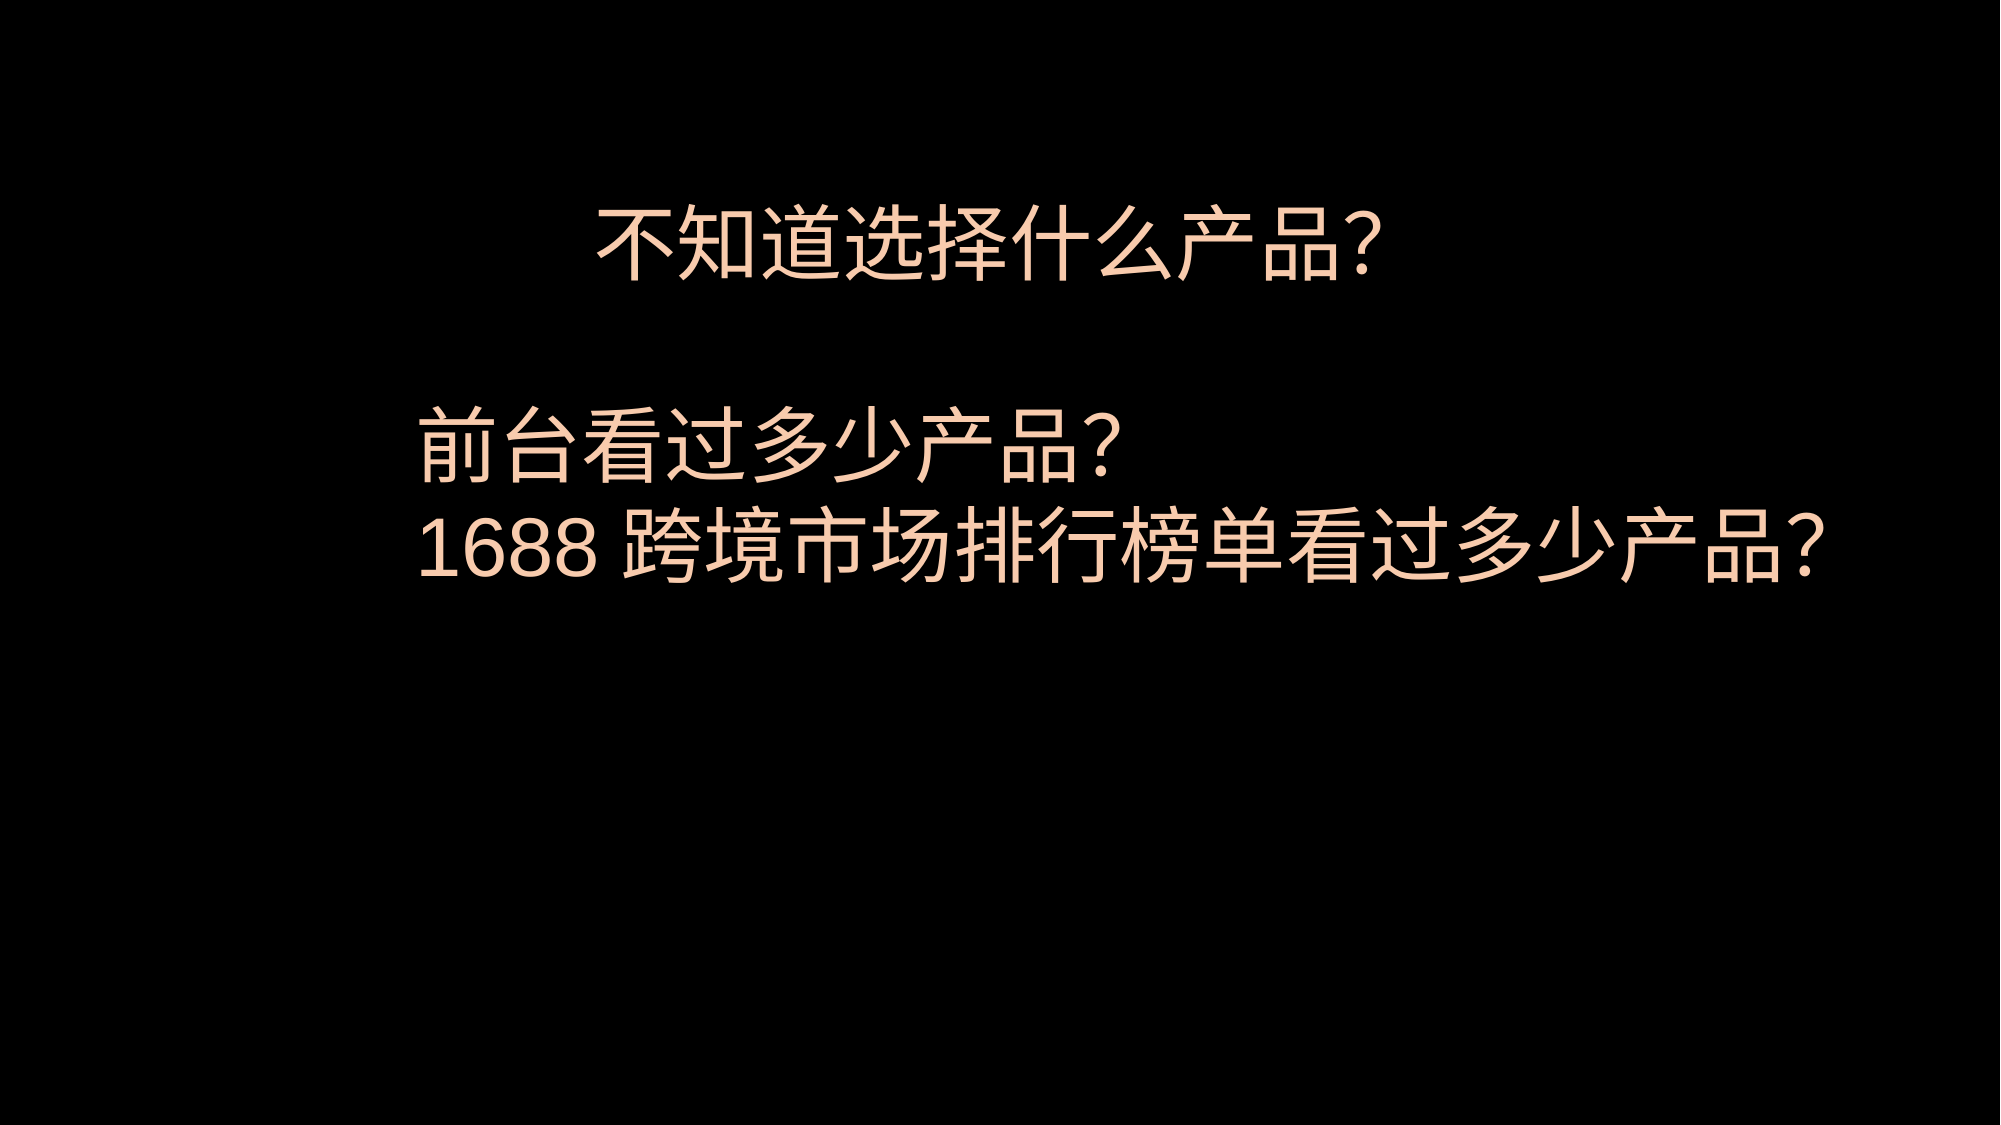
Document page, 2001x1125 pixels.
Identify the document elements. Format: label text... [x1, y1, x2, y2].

text_box 前台看过多少产品？ 1688跨境市场排行榜单看过多少产品？ [400, 385, 1806, 600]
text_box 不知道选择什么产品？ [578, 183, 1422, 299]
